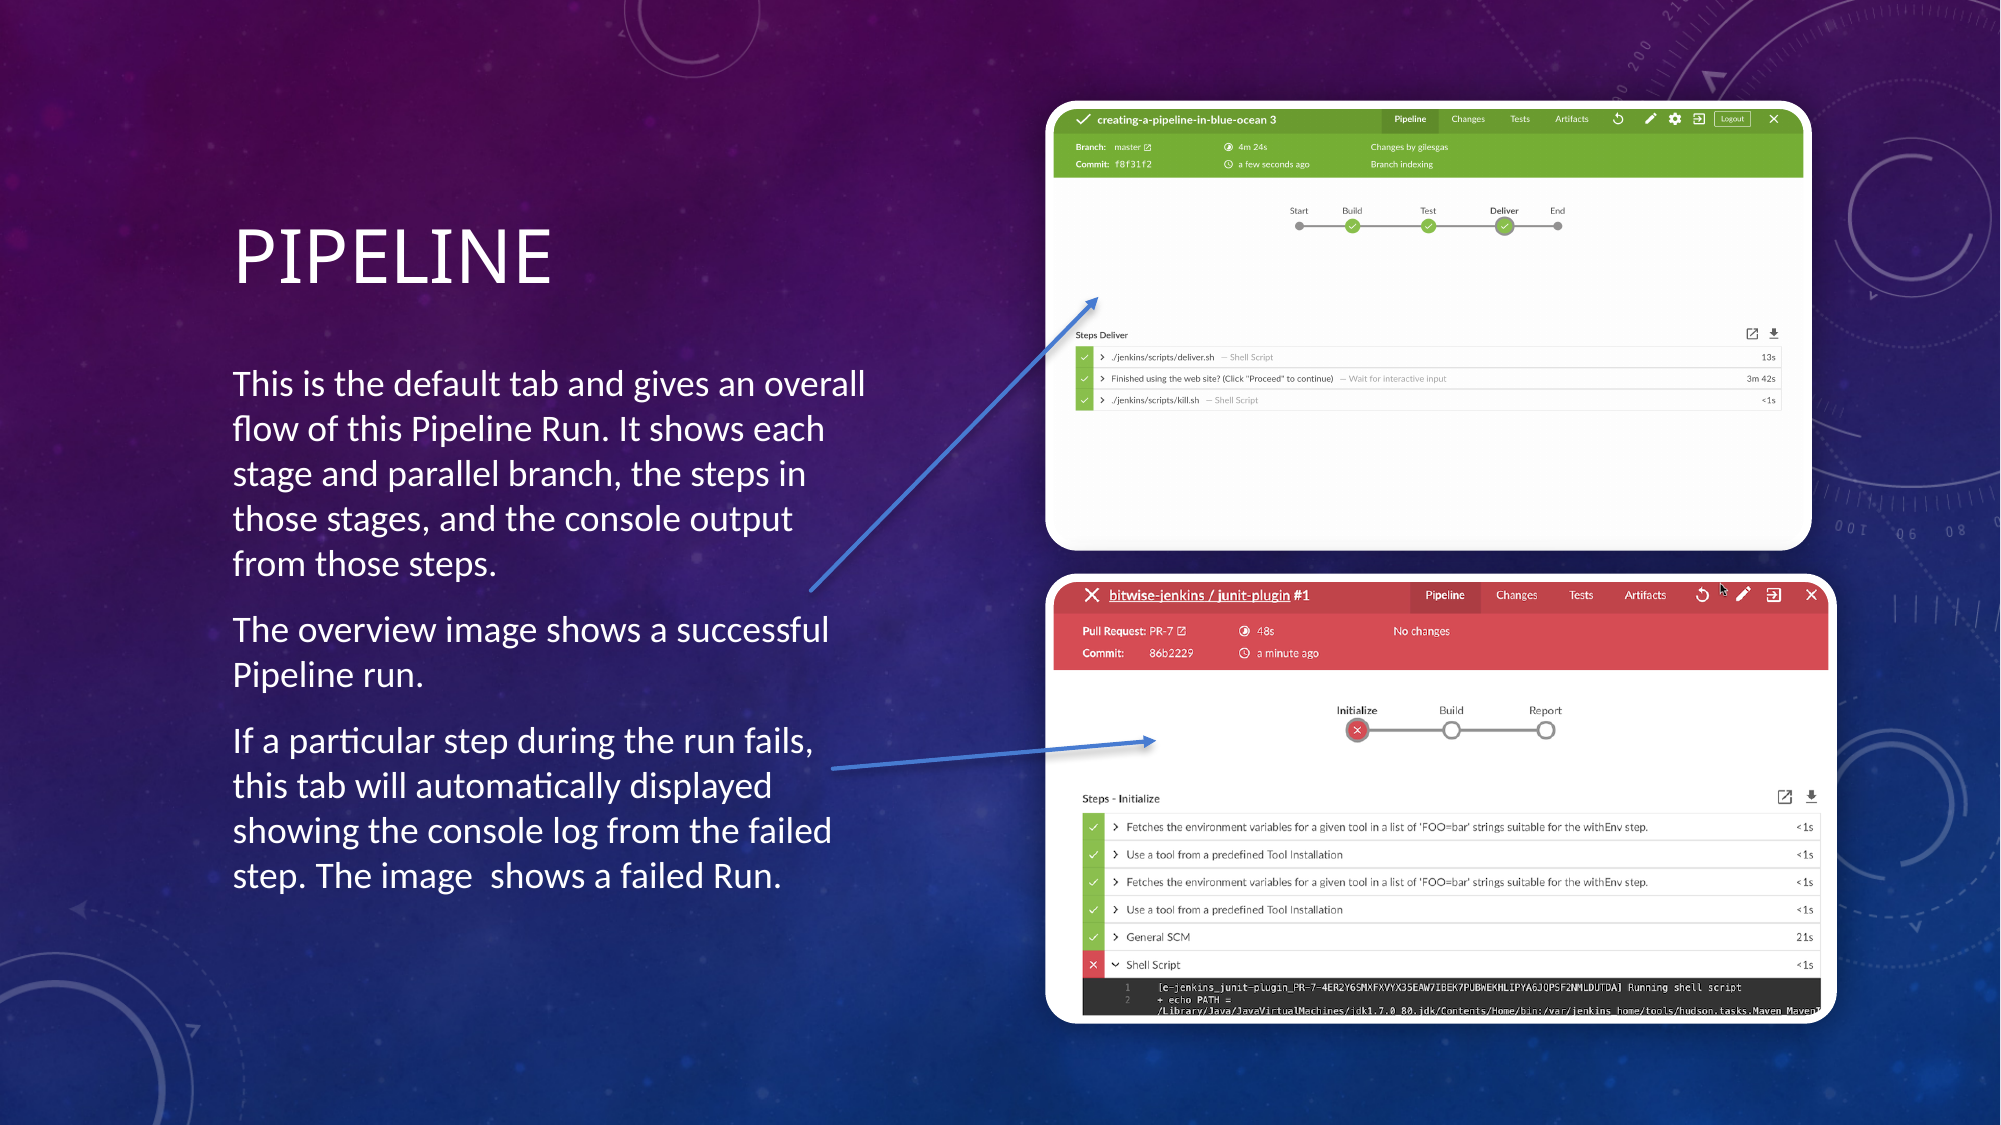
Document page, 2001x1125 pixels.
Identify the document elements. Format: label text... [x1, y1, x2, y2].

list This is the default tab and gives an overall flow of this Pipeline Run. It shows each stage and parallel branch, the steps in those stages, and the console output from those steps. The overview image shows a successful Pipeline run. If a particular step during the run fails, this tab will automatically displayed showing the console log from the failed step. The image shows a failed Run. [217, 351, 891, 950]
title Pipeline [217, 169, 891, 339]
picture [0, 0, 2001, 1125]
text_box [810, 296, 1099, 591]
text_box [832, 740, 1157, 769]
